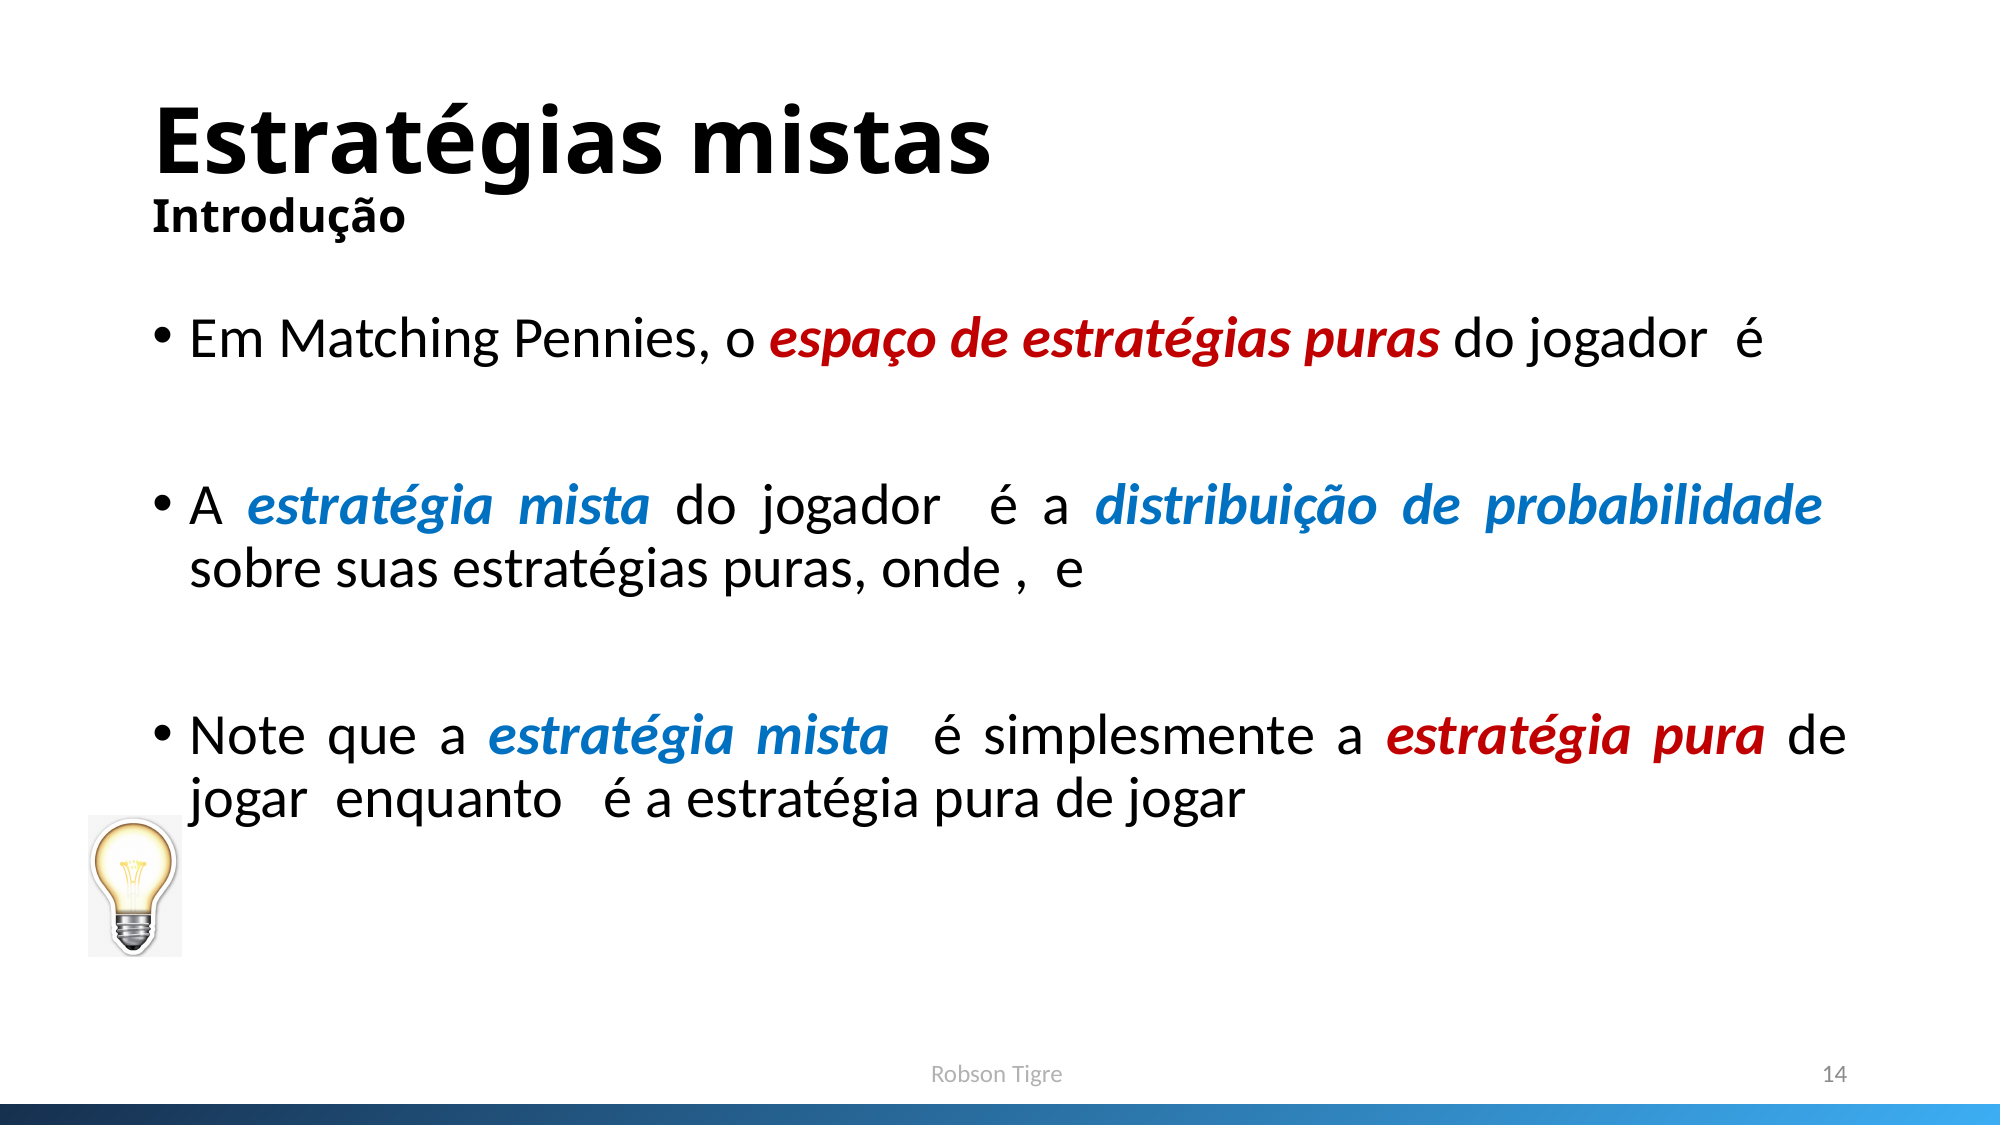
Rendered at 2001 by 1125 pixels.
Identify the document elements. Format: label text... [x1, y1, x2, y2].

footer Robson Tigre [662, 1042, 1338, 1103]
picture [88, 815, 182, 958]
slide_number 14 [1412, 1042, 1863, 1103]
title Estratégias mistas Introdução [137, 59, 1863, 278]
